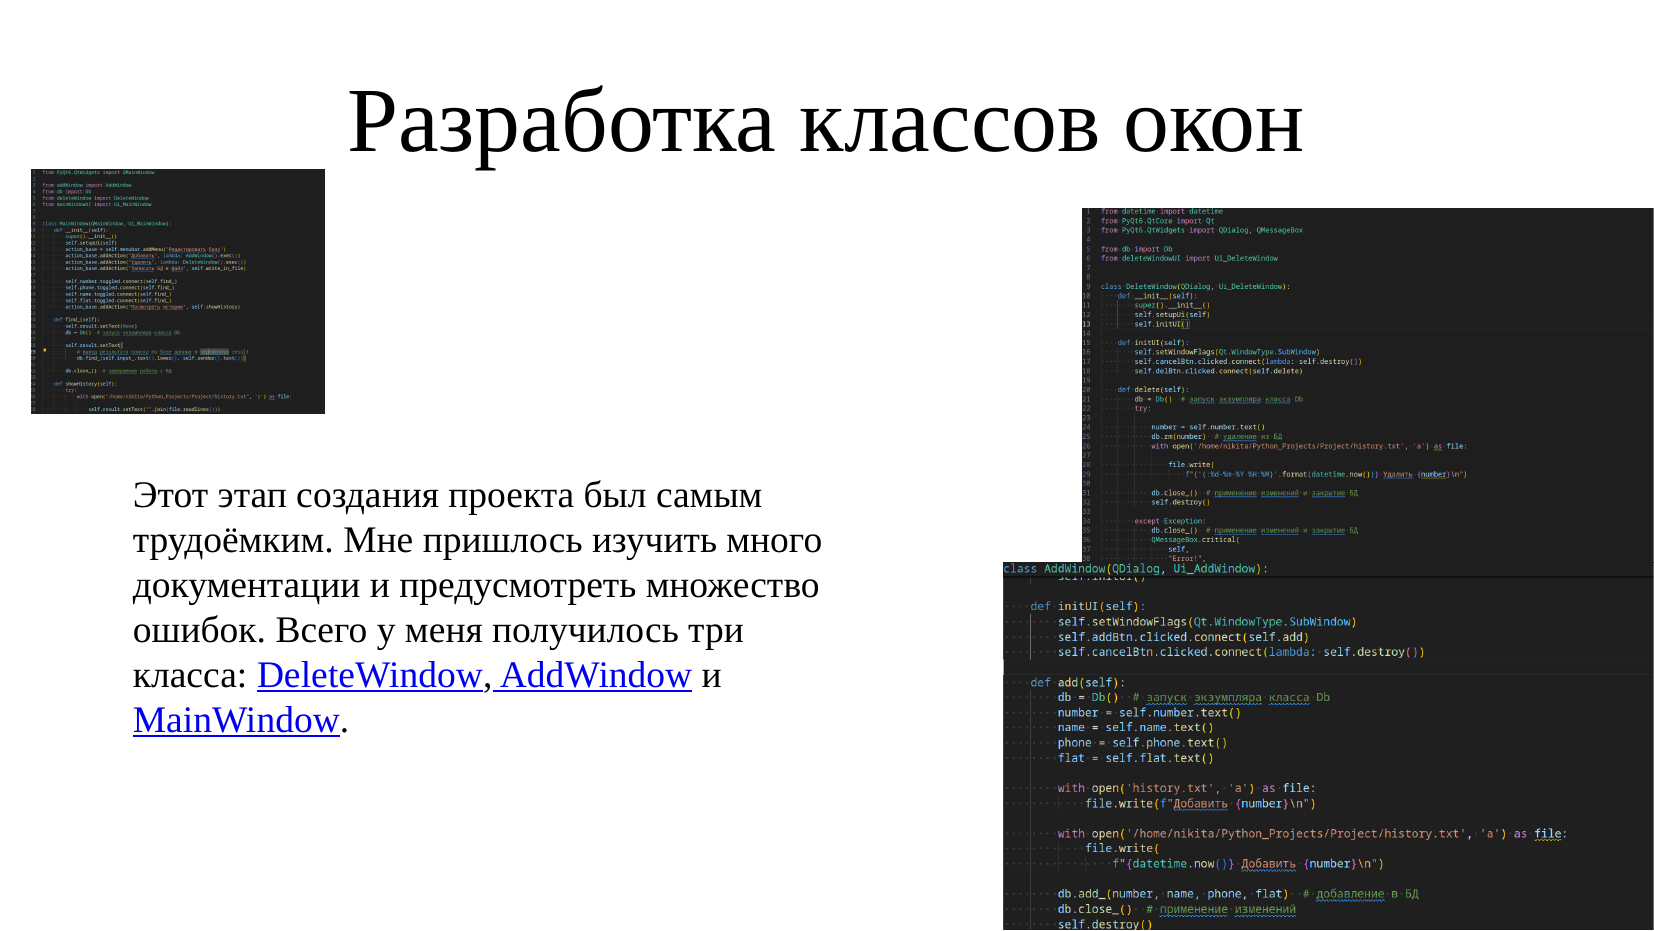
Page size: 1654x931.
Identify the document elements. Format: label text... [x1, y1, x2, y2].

picture [1003, 208, 1654, 930]
text_box Этот этап создания проекта был самым трудоёмким. Мне пришлось изучить много документации и предусмотреть множество ошибок. Всего у меня получилось три класса: DeleteWindow, AddWindow и MainWindow. [118, 472, 857, 738]
title Разработка классов окон [82, 7, 1571, 222]
picture [31, 169, 325, 414]
